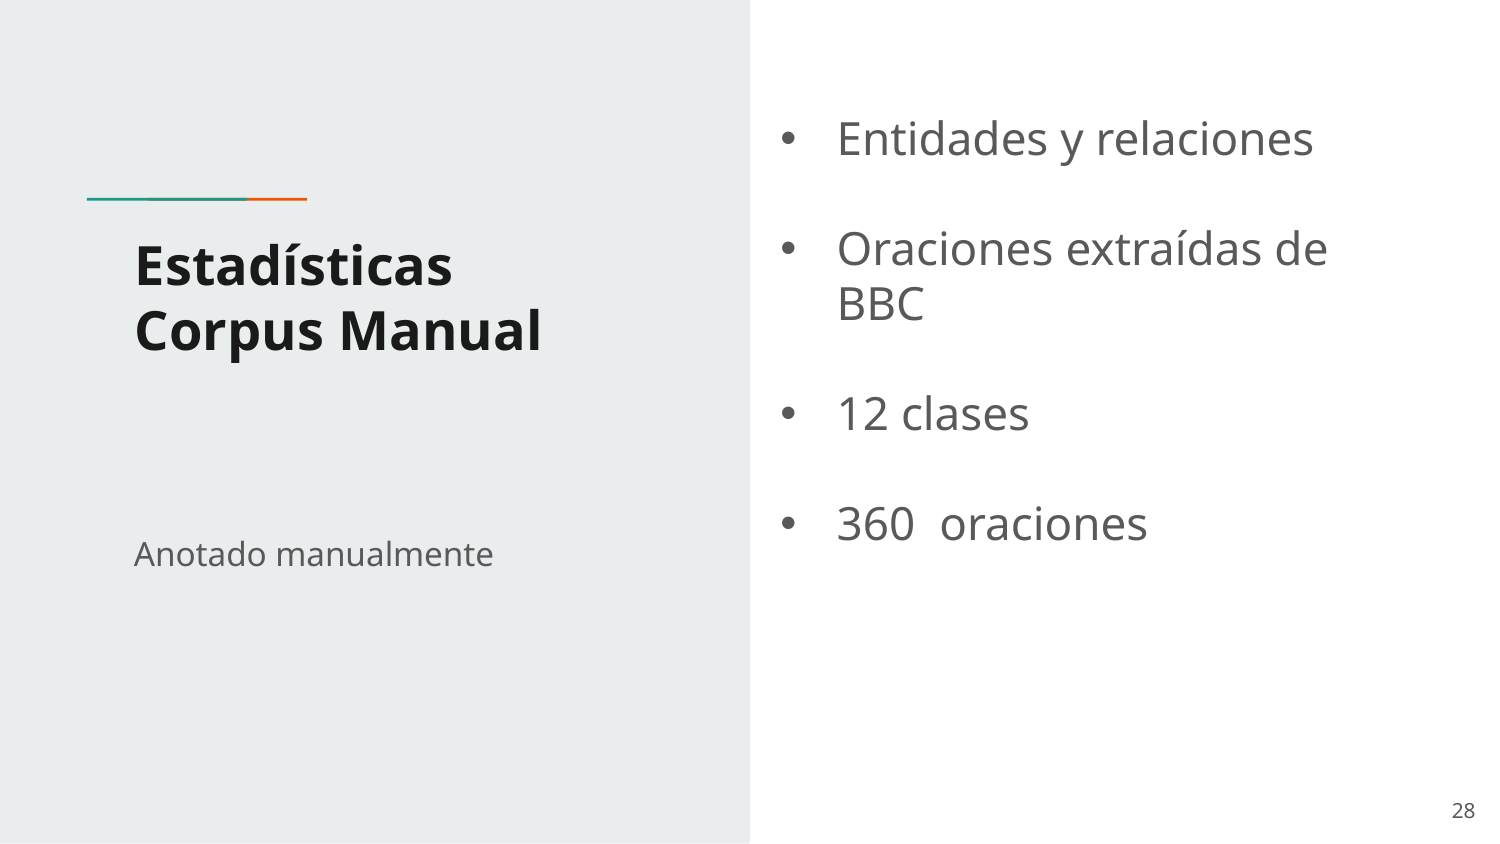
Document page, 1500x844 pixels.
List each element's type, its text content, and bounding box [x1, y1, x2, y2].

slide_number 28 [1400, 779, 1491, 844]
subtitle Anotado manualmente [118, 518, 661, 644]
title Estadísticas Corpus Manual [119, 216, 662, 494]
subtitle Entidades y relaciones Oraciones extraídas de BBC 12 clases 360 oraciones [765, 94, 1443, 783]
